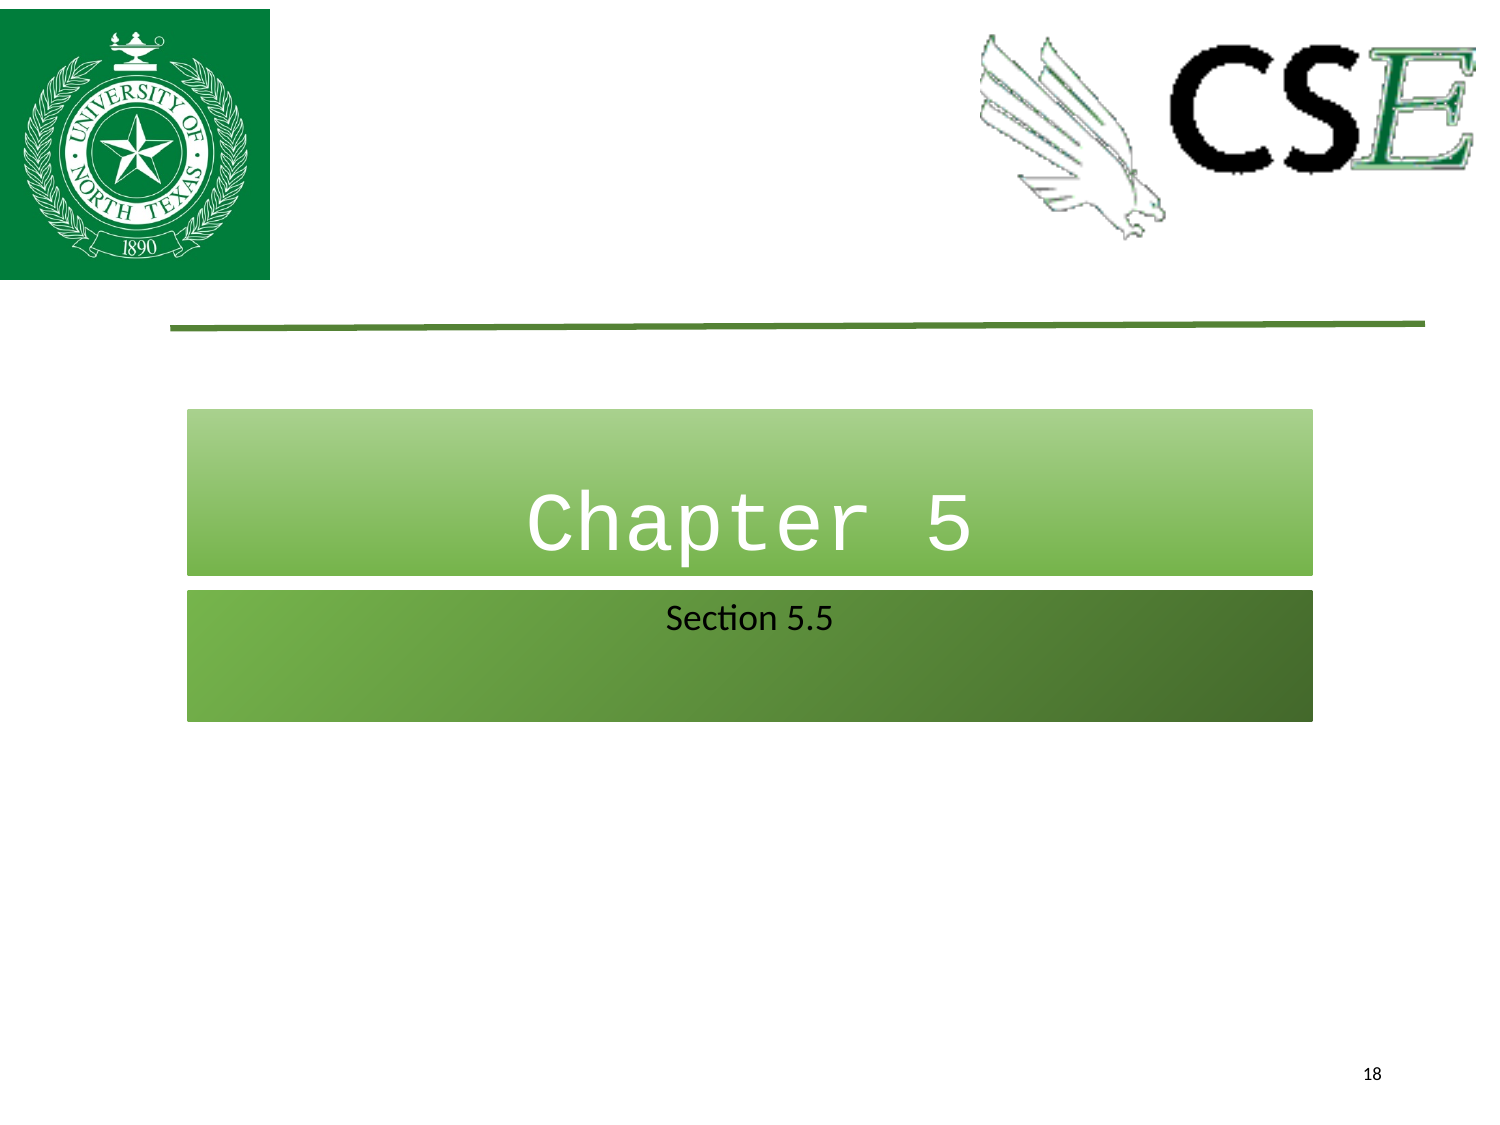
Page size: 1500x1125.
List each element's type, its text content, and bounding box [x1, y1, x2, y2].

picture [0, 9, 270, 280]
title Chapter 5 [187, 409, 1313, 576]
slide_number 18 [1059, 1042, 1397, 1103]
picture [980, 33, 1476, 243]
subtitle Section 5.5 [187, 590, 1313, 722]
